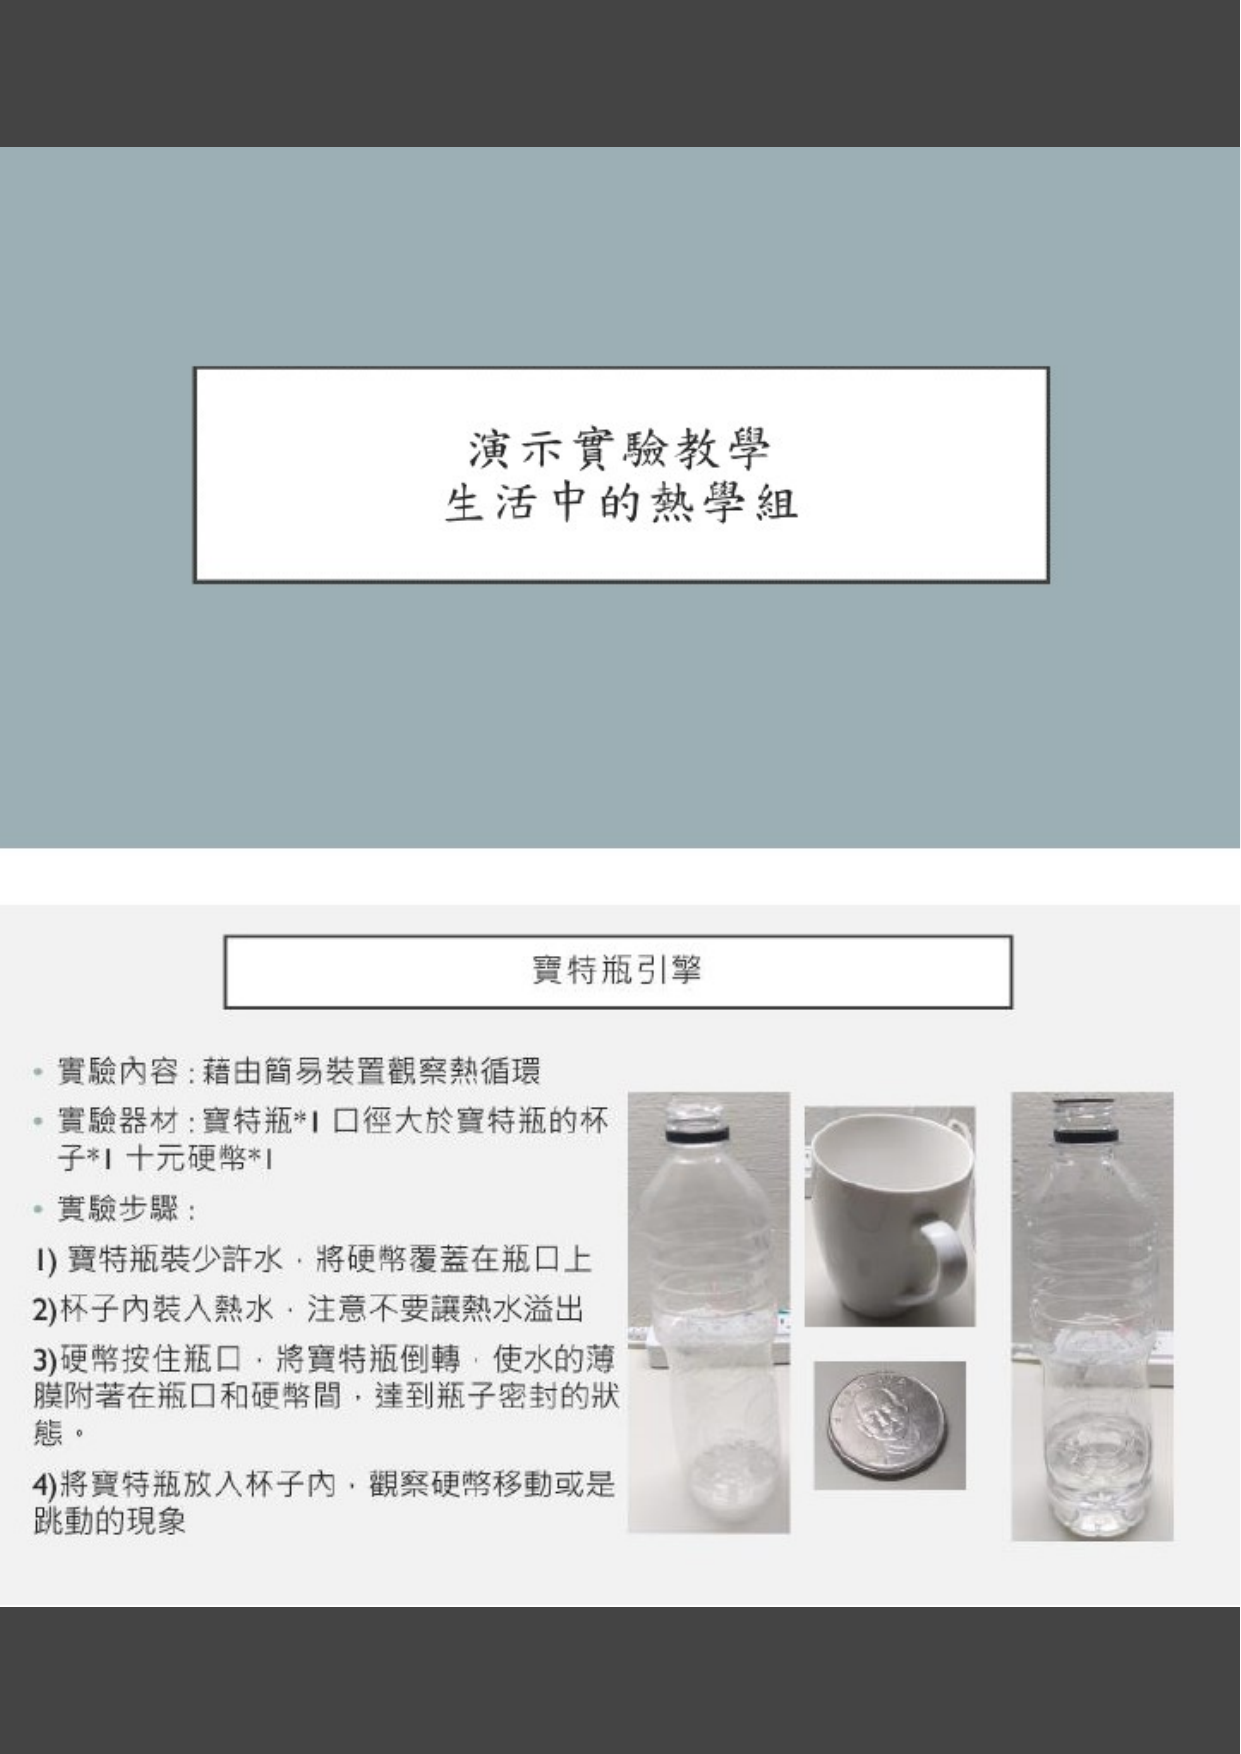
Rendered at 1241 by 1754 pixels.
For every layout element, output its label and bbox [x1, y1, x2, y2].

picture [0, 147, 1241, 1607]
